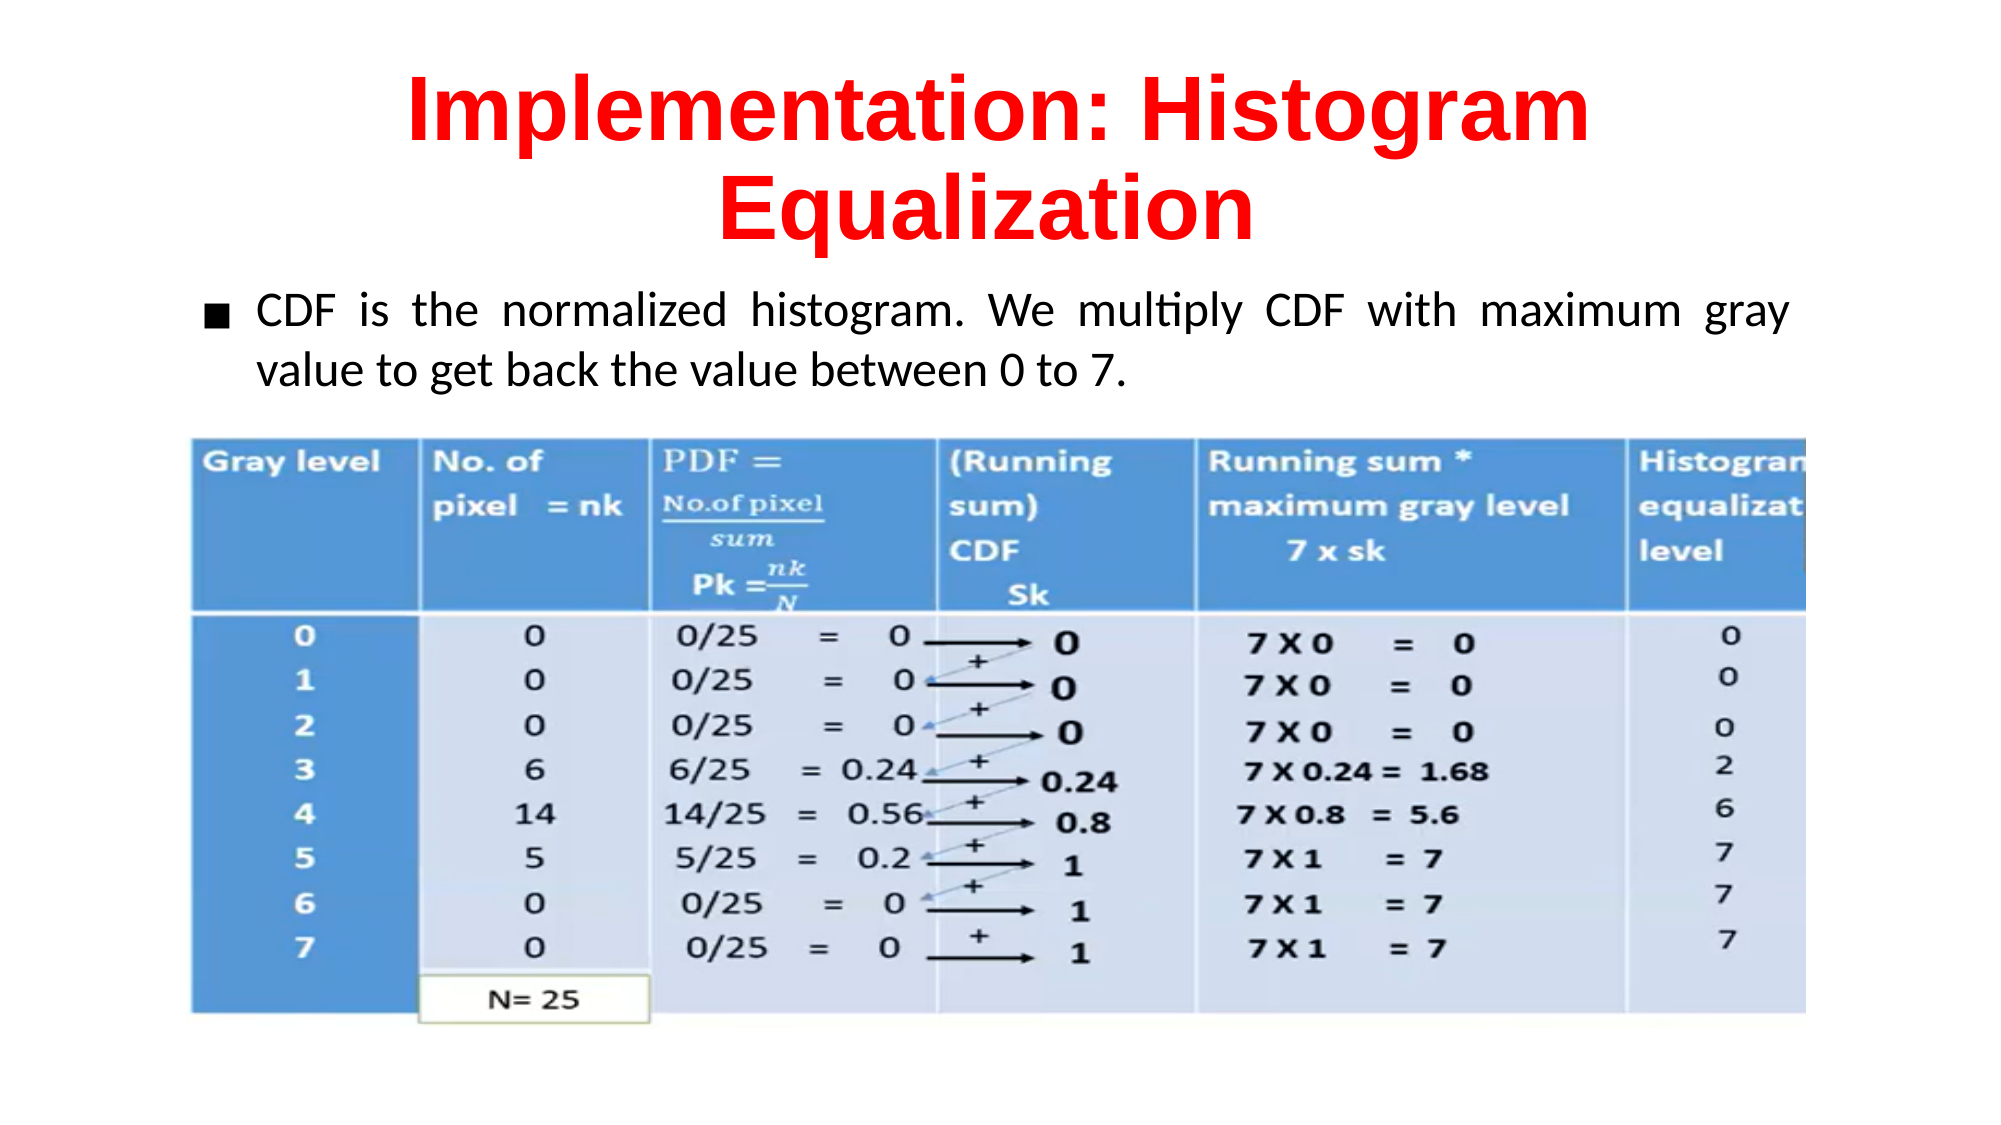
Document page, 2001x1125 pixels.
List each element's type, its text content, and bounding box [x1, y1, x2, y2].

text_box CDF is the normalized histogram. We multiply CDF with maximum gray value to get back the value between 0 to 7. [184, 268, 1806, 404]
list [184, 437, 1806, 1029]
title Implementation: Histogram Equalization [137, 51, 1863, 269]
